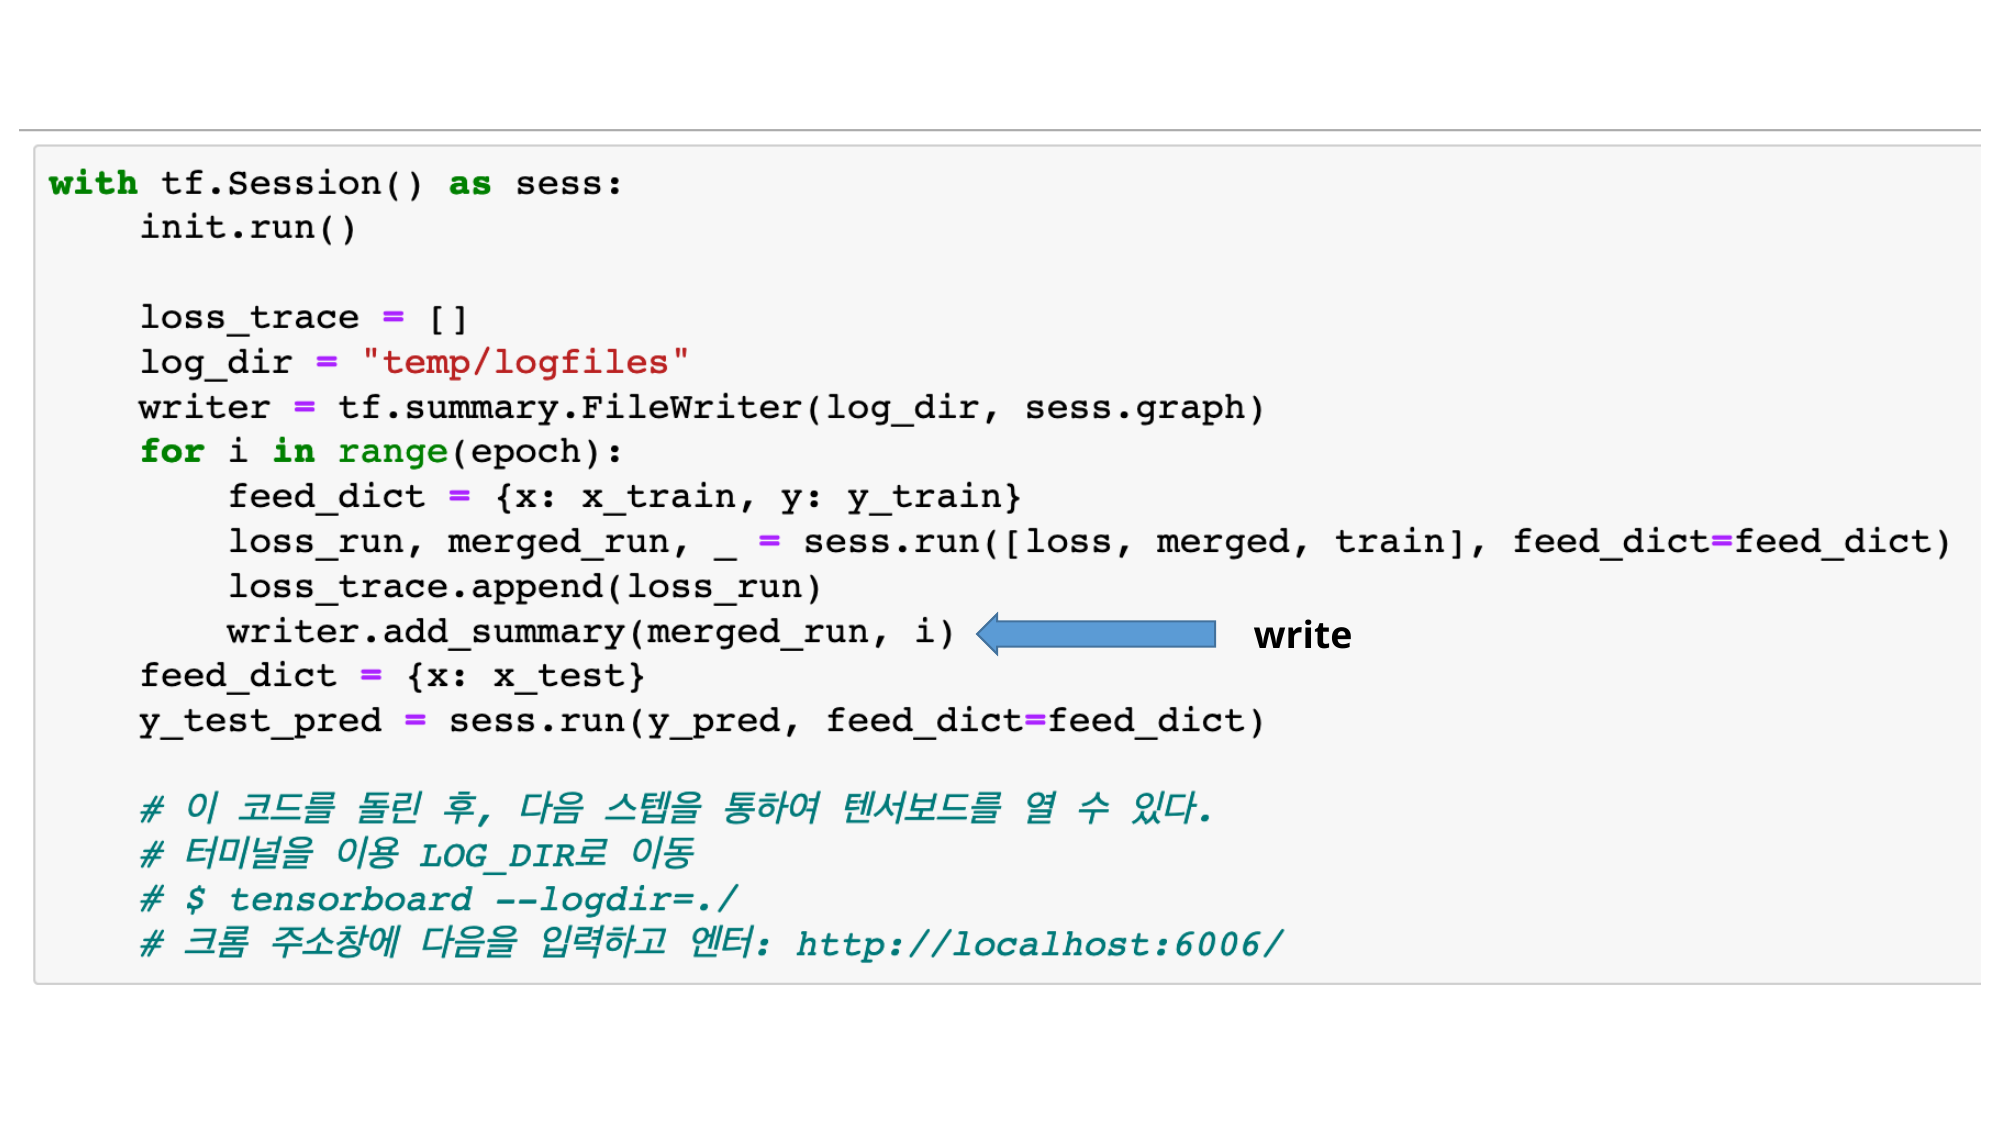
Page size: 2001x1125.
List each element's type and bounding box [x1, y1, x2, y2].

picture [19, 128, 1981, 996]
